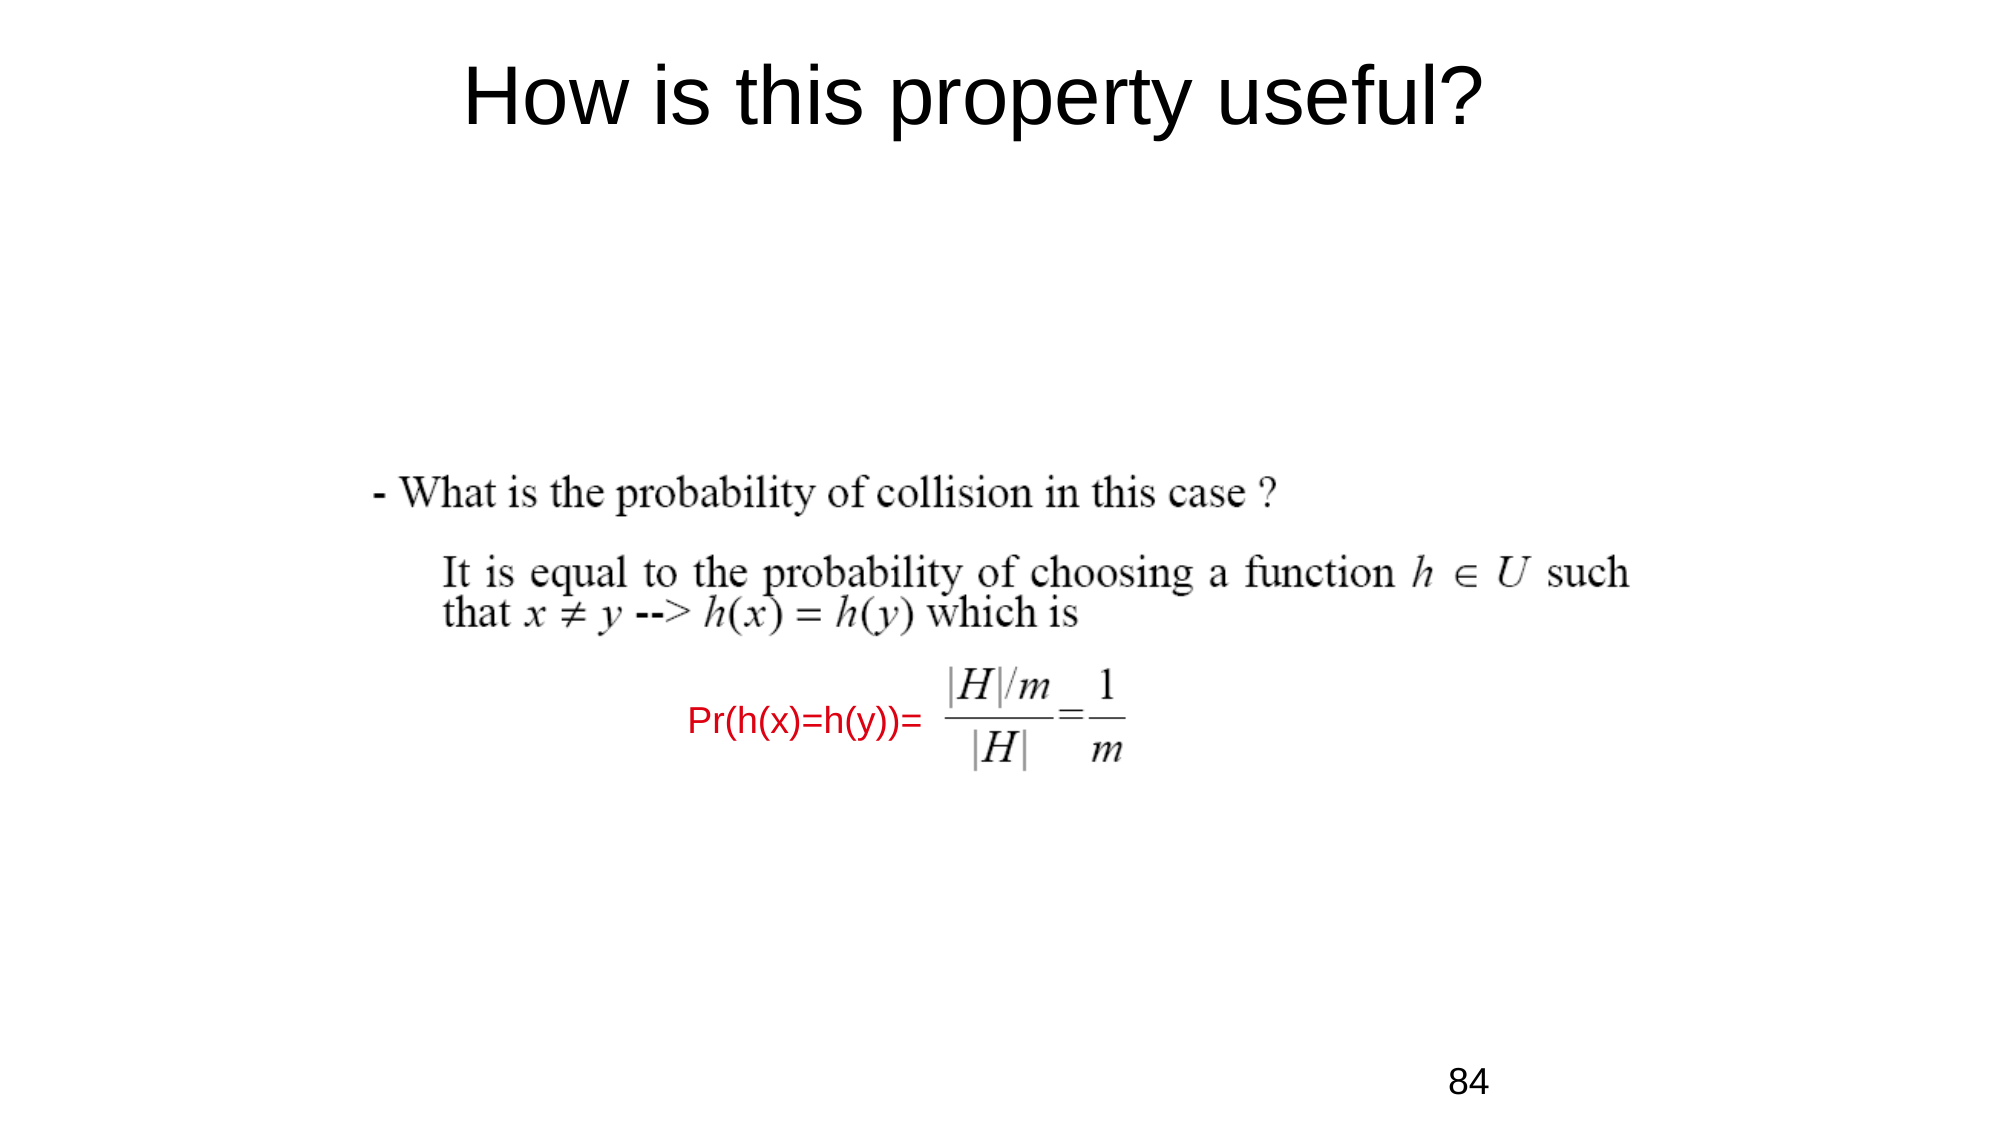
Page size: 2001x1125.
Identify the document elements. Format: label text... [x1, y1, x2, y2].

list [323, 446, 1674, 803]
title How is this property useful? [74, 16, 1875, 166]
slide_number 84 [1433, 1049, 1900, 1103]
